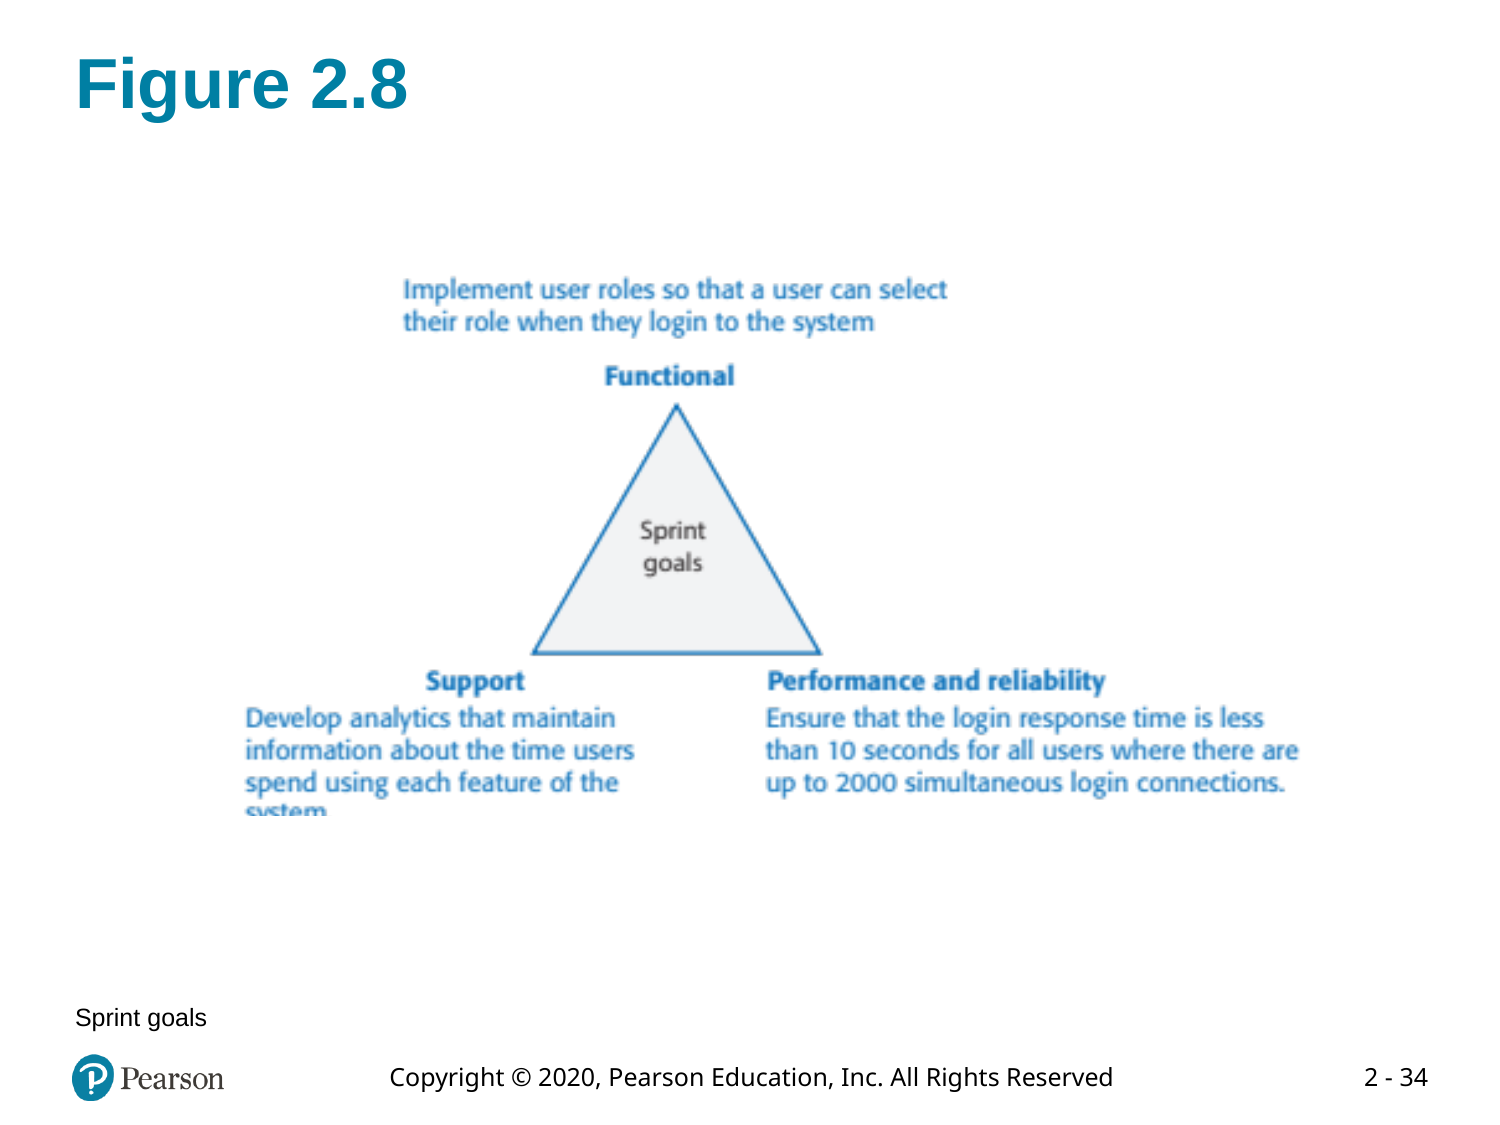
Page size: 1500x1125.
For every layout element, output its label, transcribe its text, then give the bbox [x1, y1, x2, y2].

picture [72, 1054, 89, 1072]
title Figure 2.8 [75, 37, 1425, 213]
list Sprint goals [75, 880, 1425, 1031]
picture [99, 1054, 224, 1101]
picture [152, 237, 1347, 816]
picture [72, 1087, 83, 1101]
picture [81, 1064, 107, 1089]
